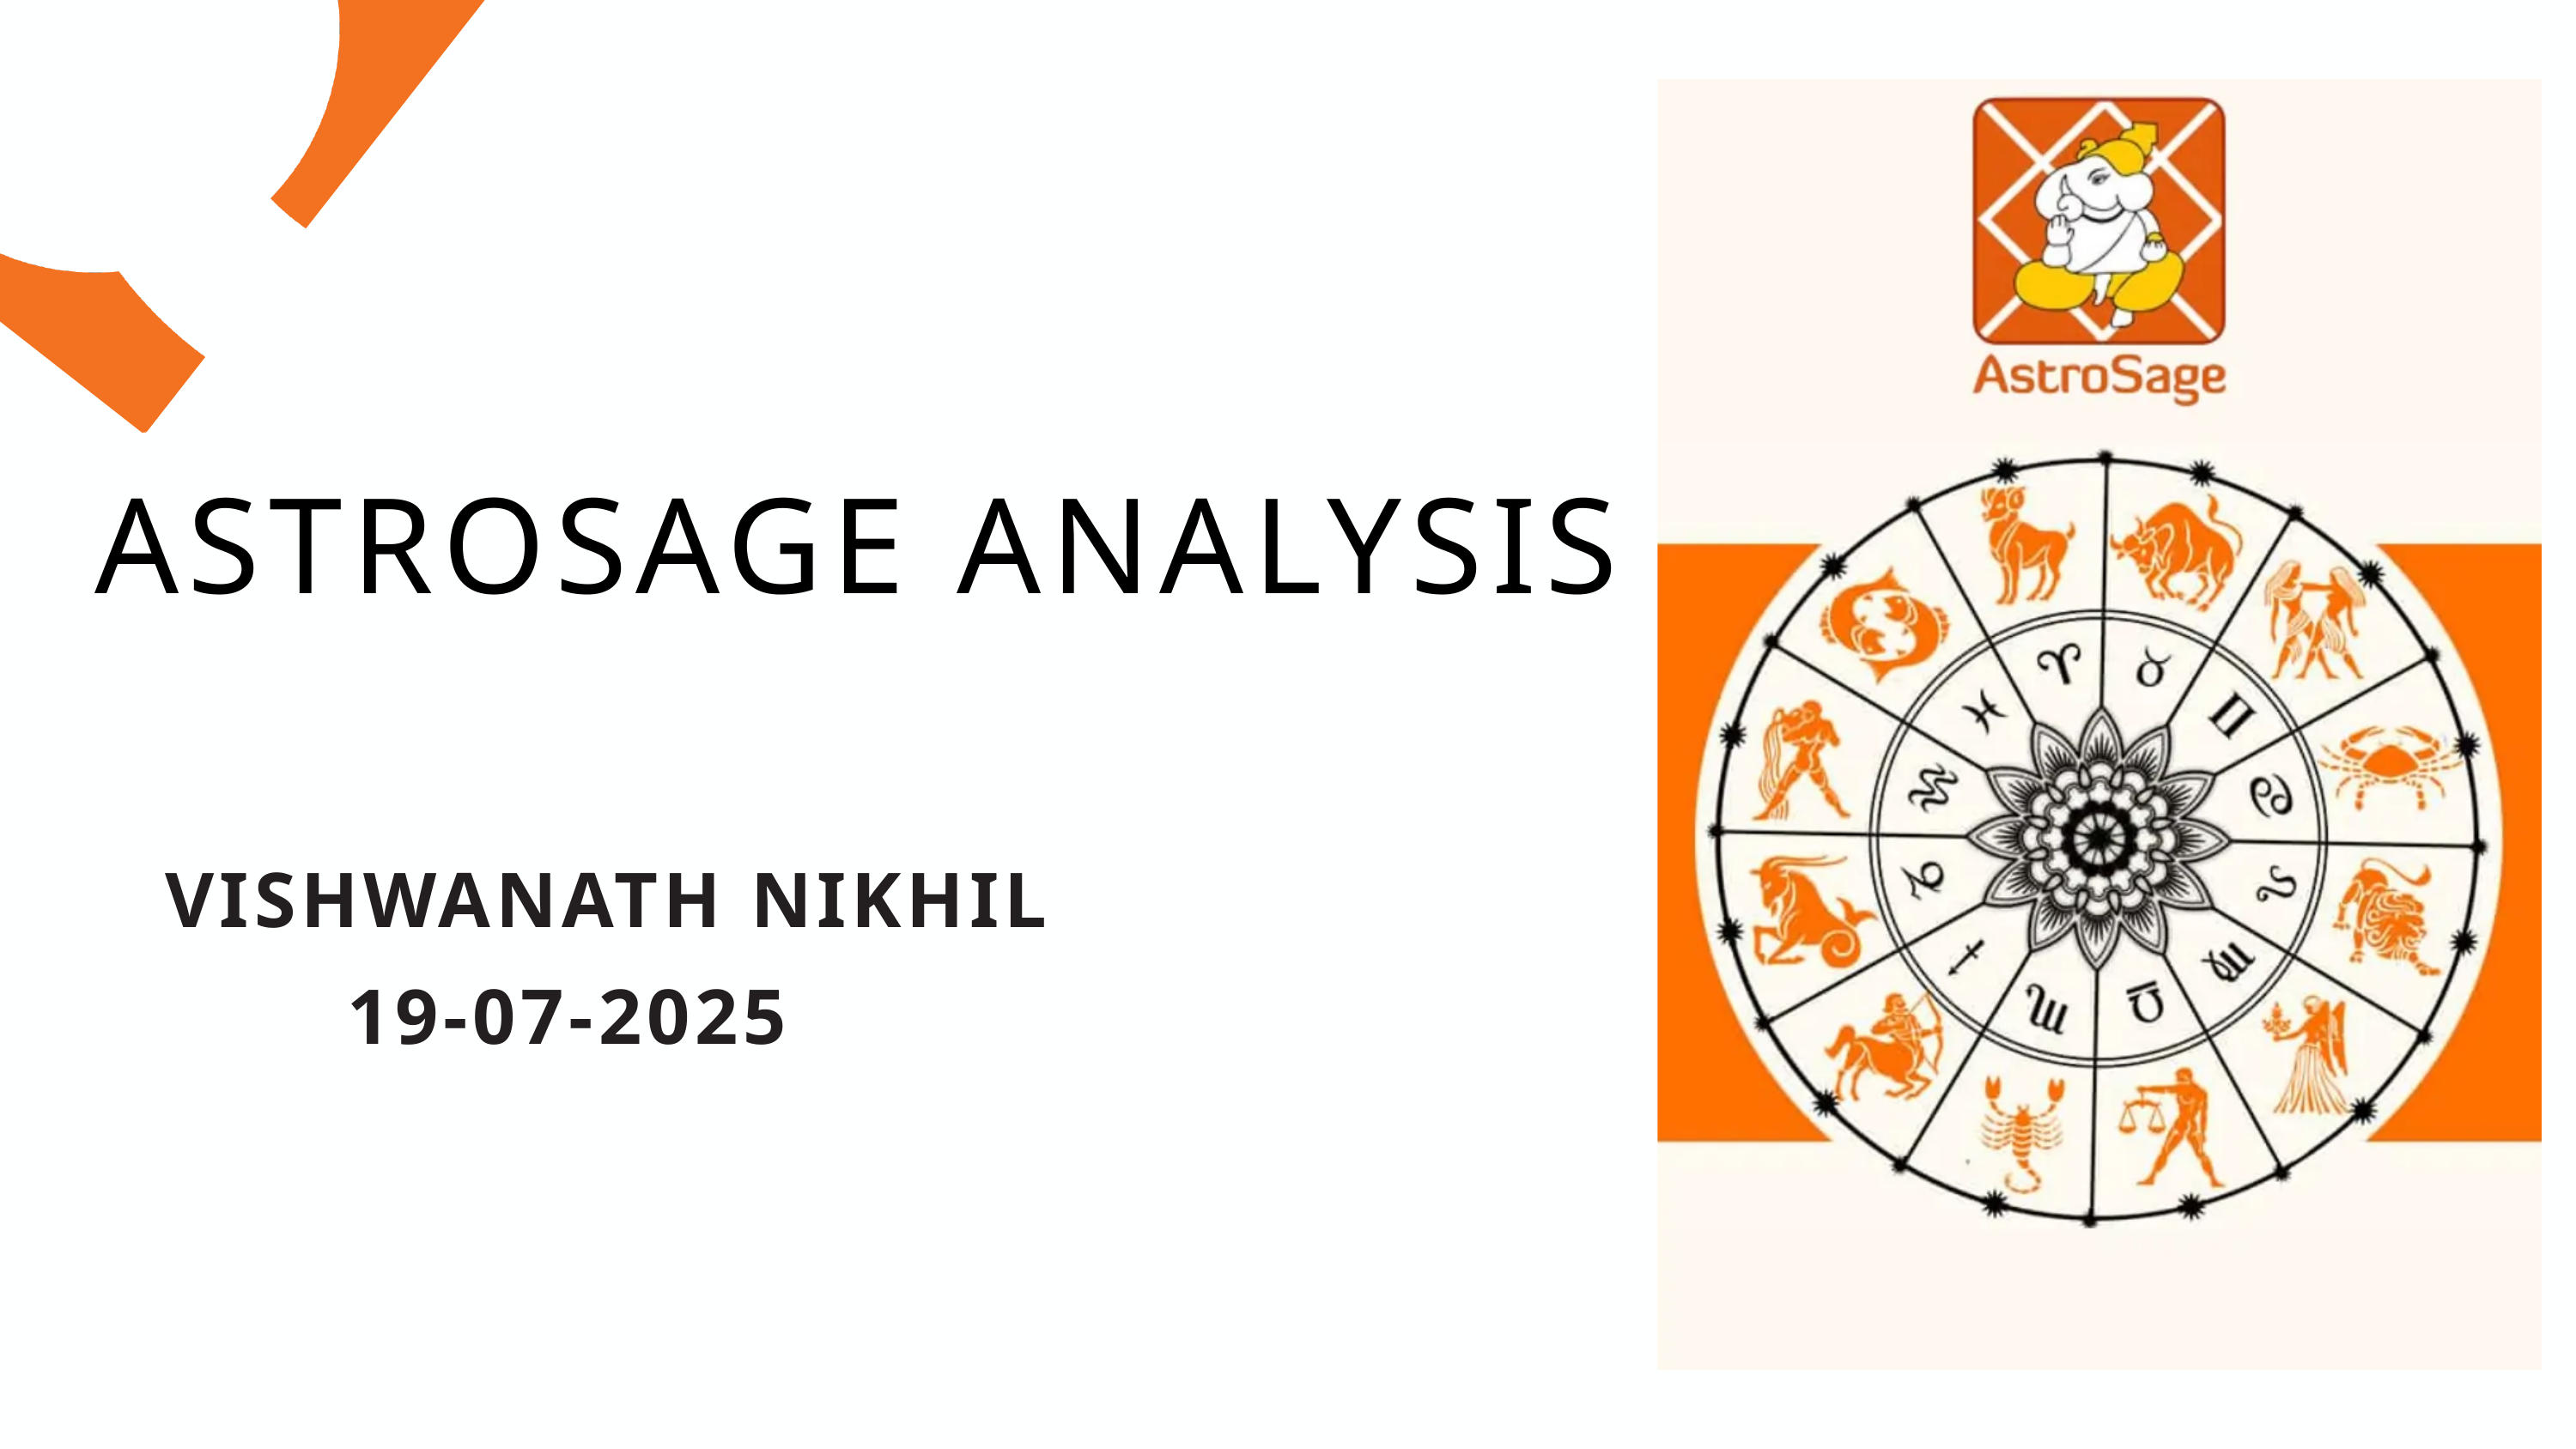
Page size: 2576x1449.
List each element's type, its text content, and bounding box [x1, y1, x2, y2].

text_box ASTROSAGE ANALYSIS [94, 461, 2576, 620]
text_box 19-07-2025 [347, 968, 828, 1059]
text_box [0, 0, 485, 435]
text_box [1657, 79, 2542, 461]
text_box [1657, 620, 2542, 1370]
text_box VISHWANATH NIKHIL [165, 852, 1417, 943]
